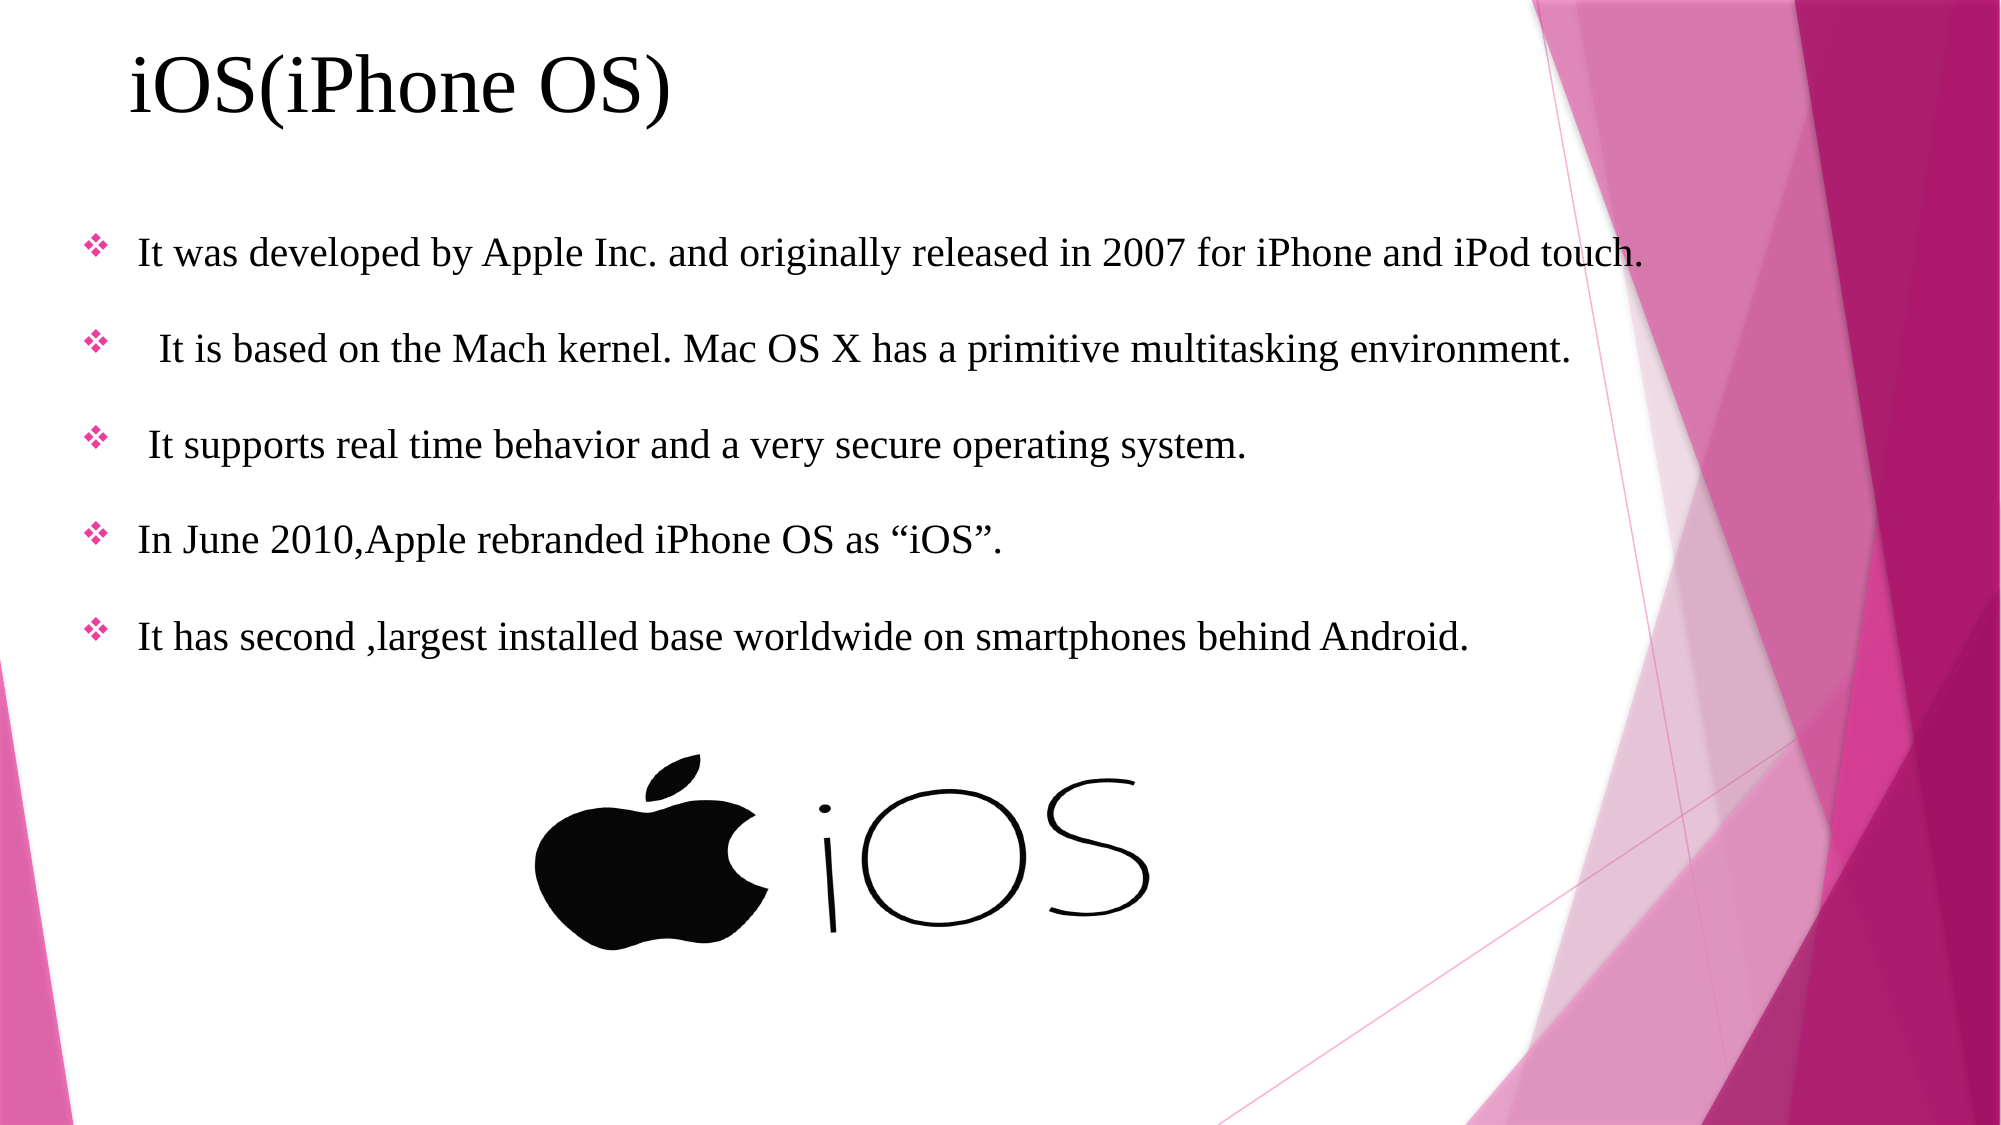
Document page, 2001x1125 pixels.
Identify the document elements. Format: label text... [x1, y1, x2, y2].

title iOS(iPhone OS) [114, 21, 1765, 191]
list It was developed by Apple Inc. and originally released in 2007 for iPhone and iPod touch. It is based on the Mach kernel. Mac OS X has a primitive multitasking environment. It supports real time behavior and a very secure operating system. In June 2010,Apple rebranded iPhone OS as “iOS”. It has second ,largest installed base worldwide on smartphones behind Android. [66, 191, 1778, 787]
picture [463, 699, 1224, 980]
